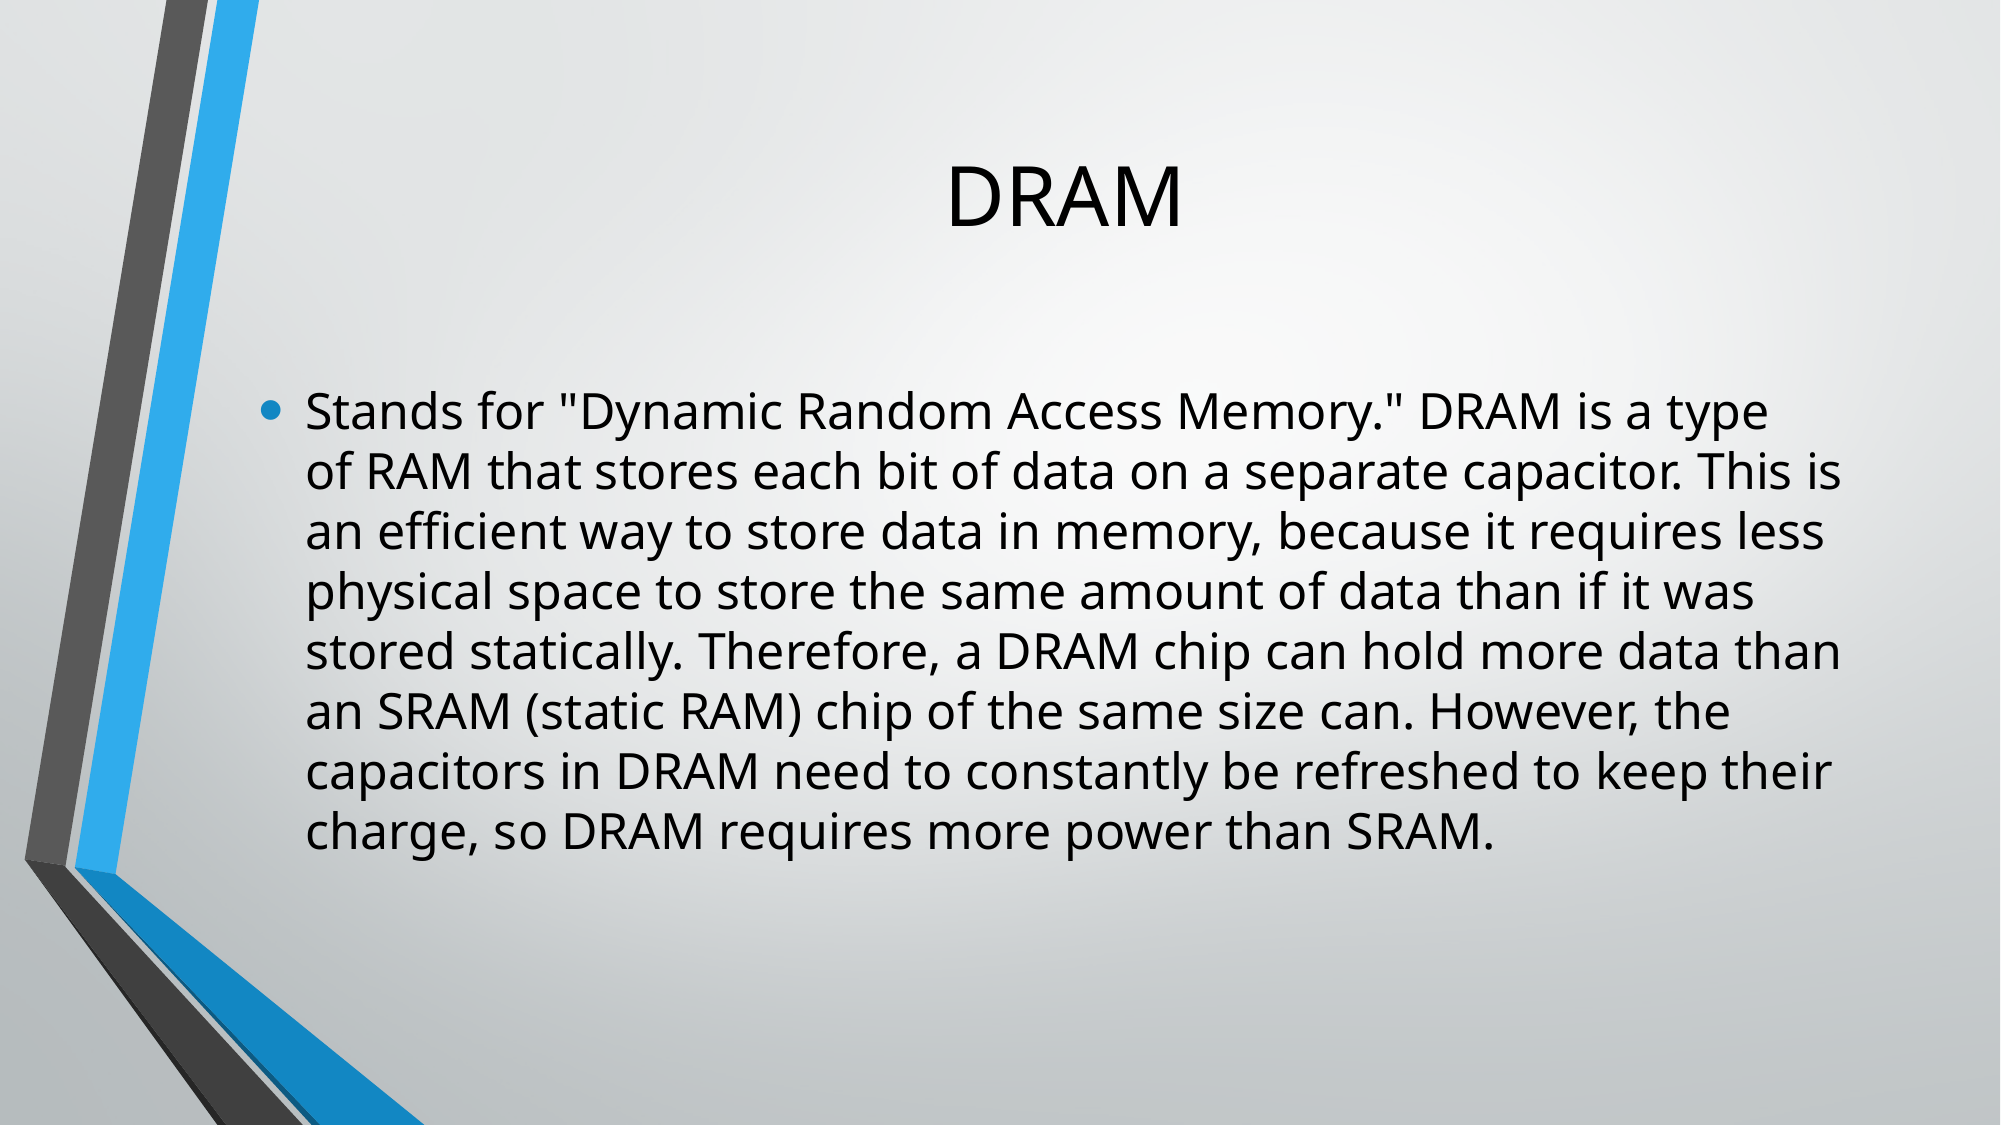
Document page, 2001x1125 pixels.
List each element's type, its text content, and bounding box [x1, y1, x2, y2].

title DRAM [243, 112, 1887, 275]
list Stands for "Dynamic Random Access Memory." DRAM is a type of RAM that stores each bit of data on a separate capacitor. This is an efficient way to store data in memory, because it requires less physical space to store the same amount of data than if it was stored statically. Therefore, a DRAM chip can hold more data than an SRAM (static RAM) chip of the same size can. However, the capacitors in DRAM need to constantly be refreshed to keep their charge, so DRAM requires more power than SRAM. [243, 346, 1887, 975]
